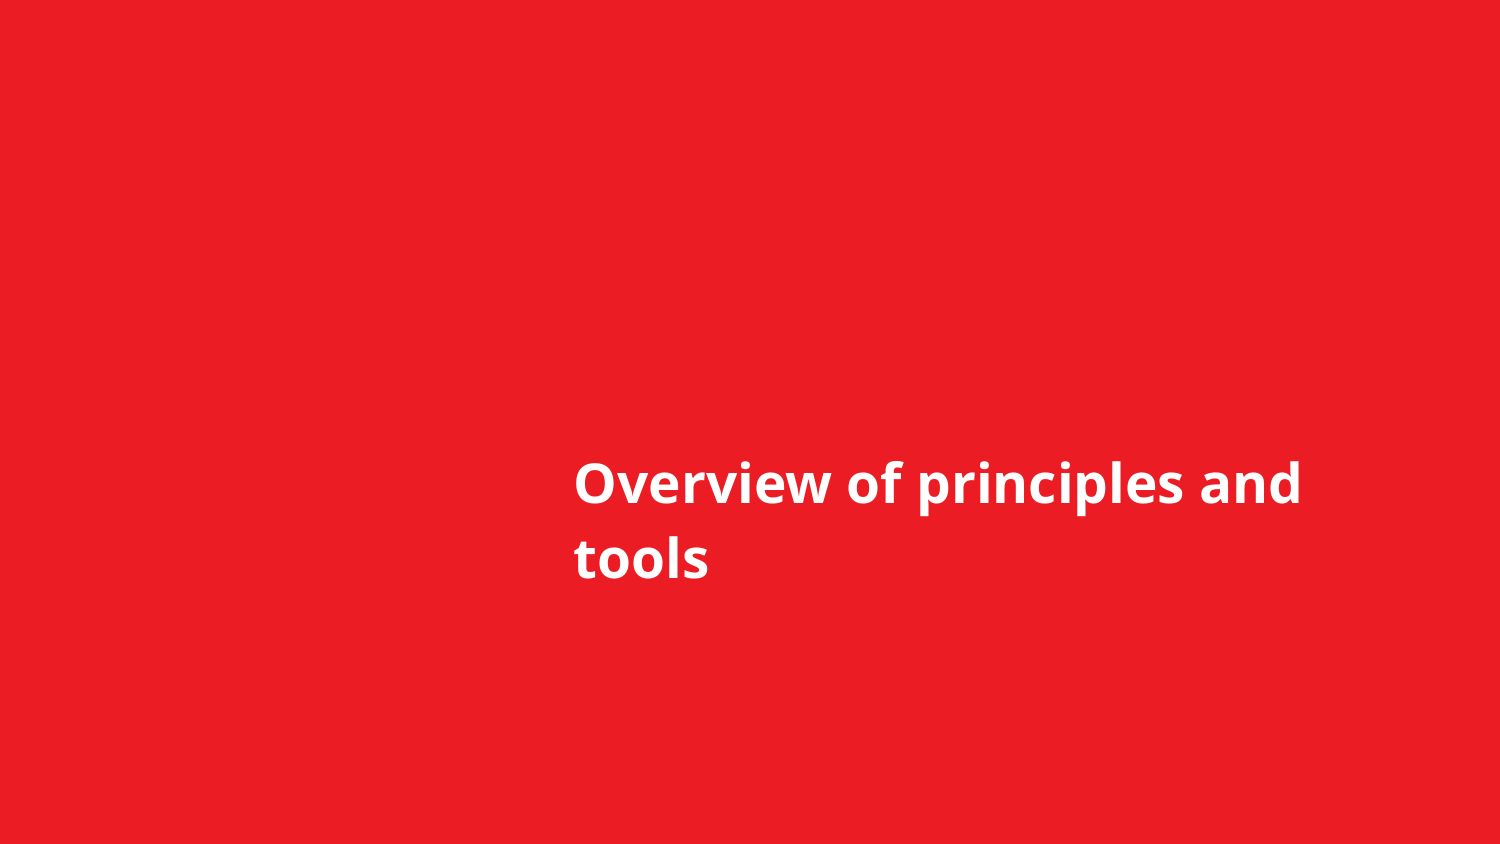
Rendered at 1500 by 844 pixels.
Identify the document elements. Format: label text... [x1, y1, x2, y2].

title Overview of principles and tools [562, 438, 1426, 675]
